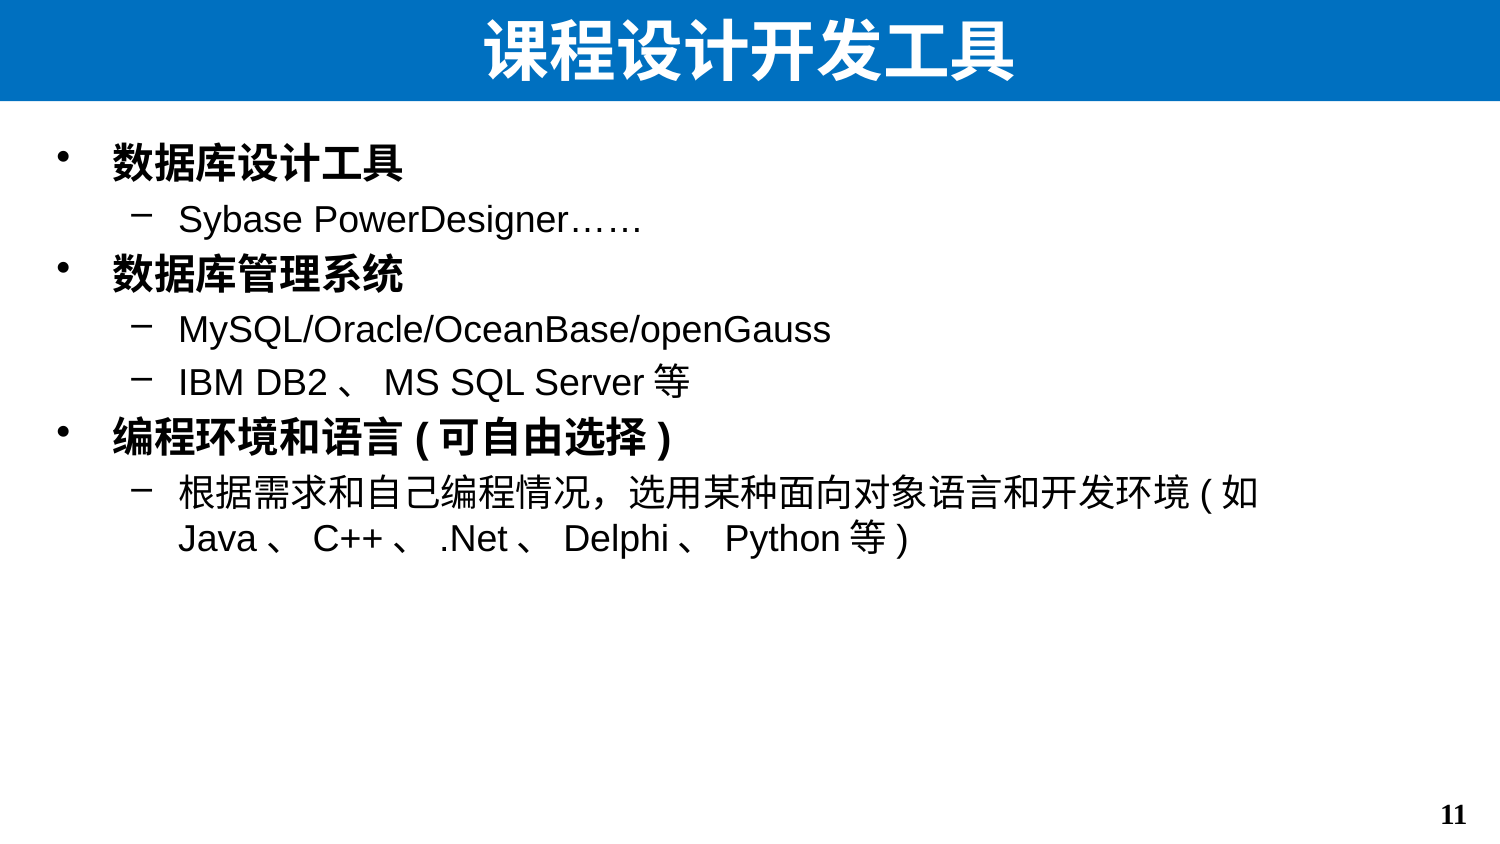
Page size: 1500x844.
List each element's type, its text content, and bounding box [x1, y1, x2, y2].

list 数据库设计工具 Sybase PowerDesigner…… 数据库管理系统 MySQL/Oracle/OceanBase/openGauss IBM DB2、MS SQL Server等 编程环境和语言(可自由选择) 根据需求和自己编程情况，选用某种面向对象语言和开发环境(如Java、C++、.Net、Delphi、Python等) [41, 129, 1447, 754]
title 课程设计开发工具 [0, 0, 1500, 102]
